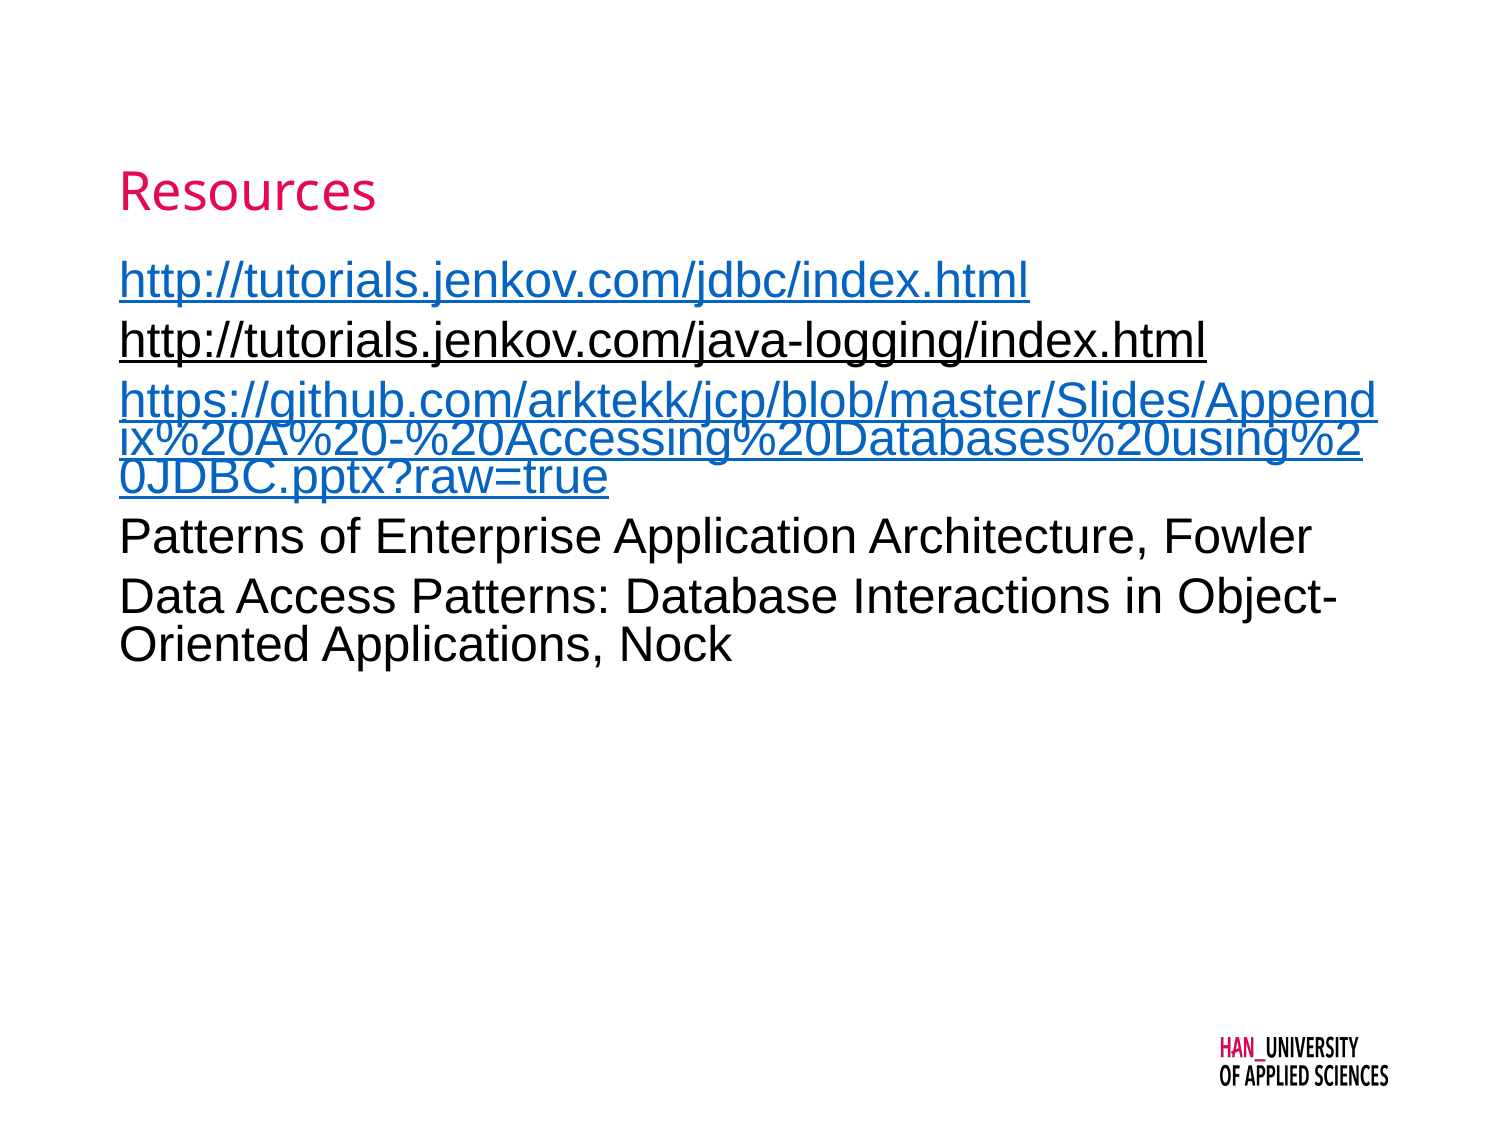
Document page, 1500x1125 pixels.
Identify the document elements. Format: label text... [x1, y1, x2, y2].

picture [1215, 1016, 1408, 1125]
title Resources [103, 59, 1397, 230]
list http://tutorials.jenkov.com/jdbc/index.html http://tutorials.jenkov.com/java-logging/index.html https://github.com/arktekk/jcp/blob/master/Slides/Appendix%20A%20-%20Accessing%20Databases%20using%20JDBC.pptx?raw=true Patterns of Enterprise Application Architecture, Fowler Data Access Patterns: Database Interactions in Object-Oriented Applications, Nock [103, 251, 1398, 1015]
